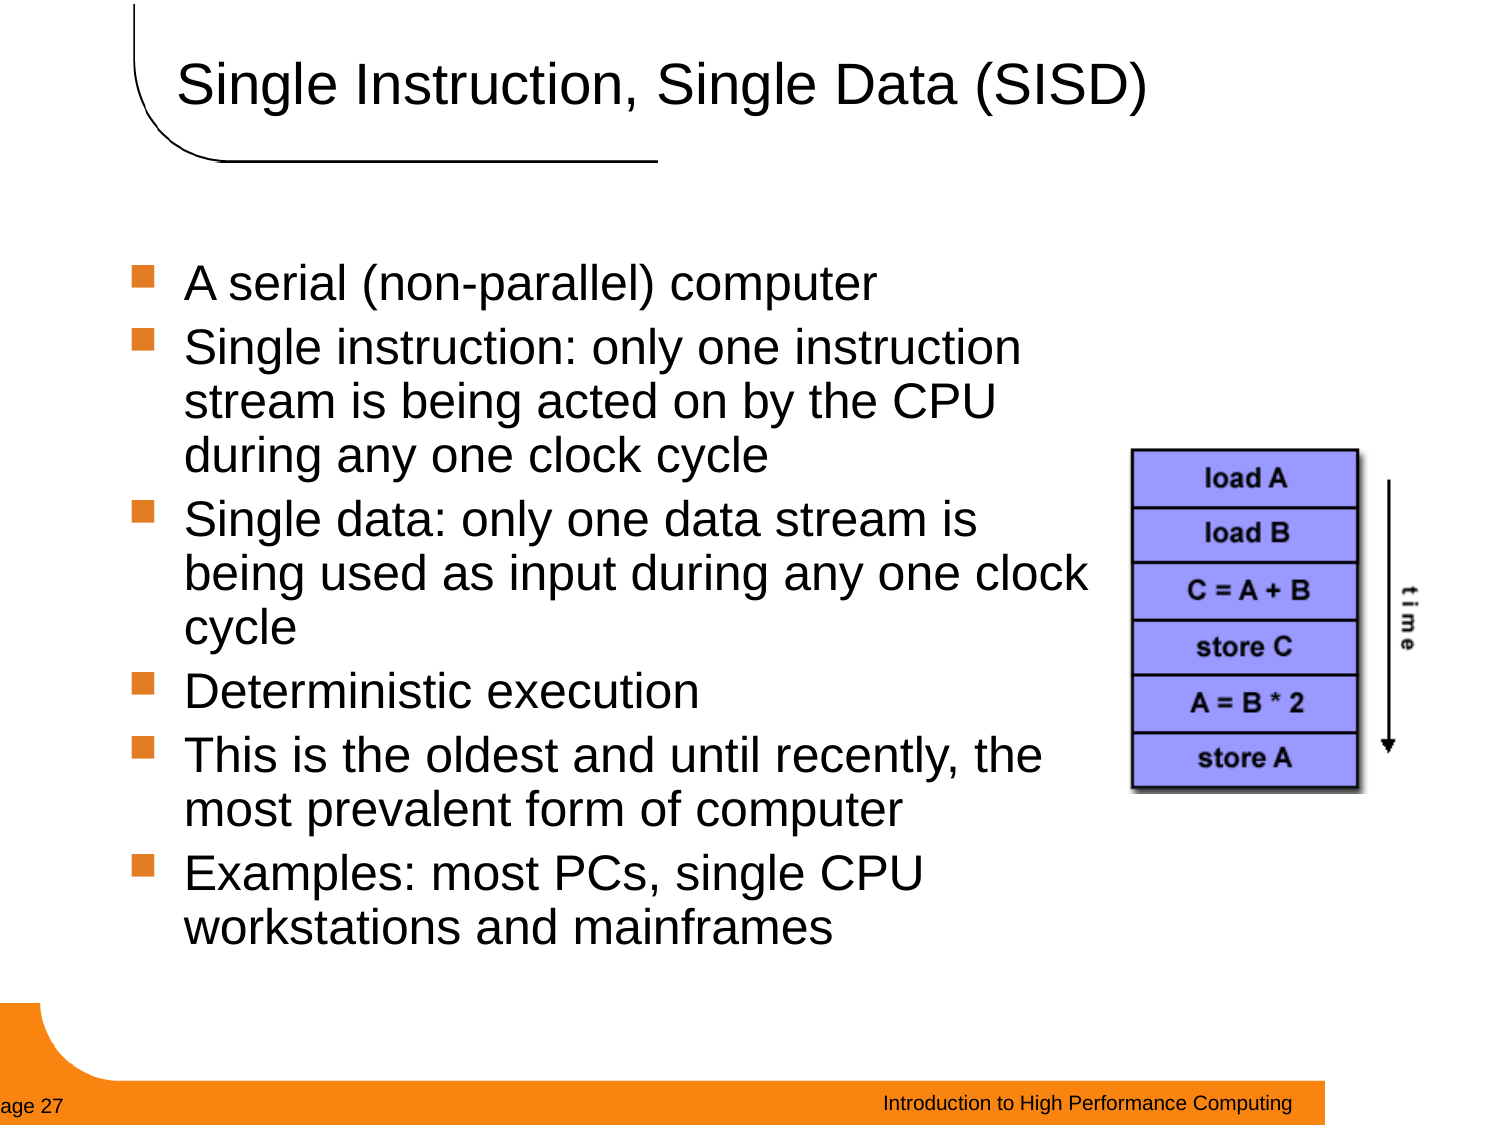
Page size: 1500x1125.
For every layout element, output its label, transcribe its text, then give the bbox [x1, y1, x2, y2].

picture [1128, 444, 1422, 794]
picture [133, 4, 658, 163]
picture [0, 1003, 1325, 1125]
list A serial (non-parallel) computer Single instruction: only one instruction stream is being acted on by the CPU during any one clock cycle Single data: only one data stream is being used as input during any one clock cycle Deterministic execution This is the oldest and until recently, the most prevalent form of computer Examples: most PCs, single CPU workstations and mainframes [112, 249, 1129, 975]
title Single Instruction, Single Data (SISD) [161, 12, 1437, 150]
